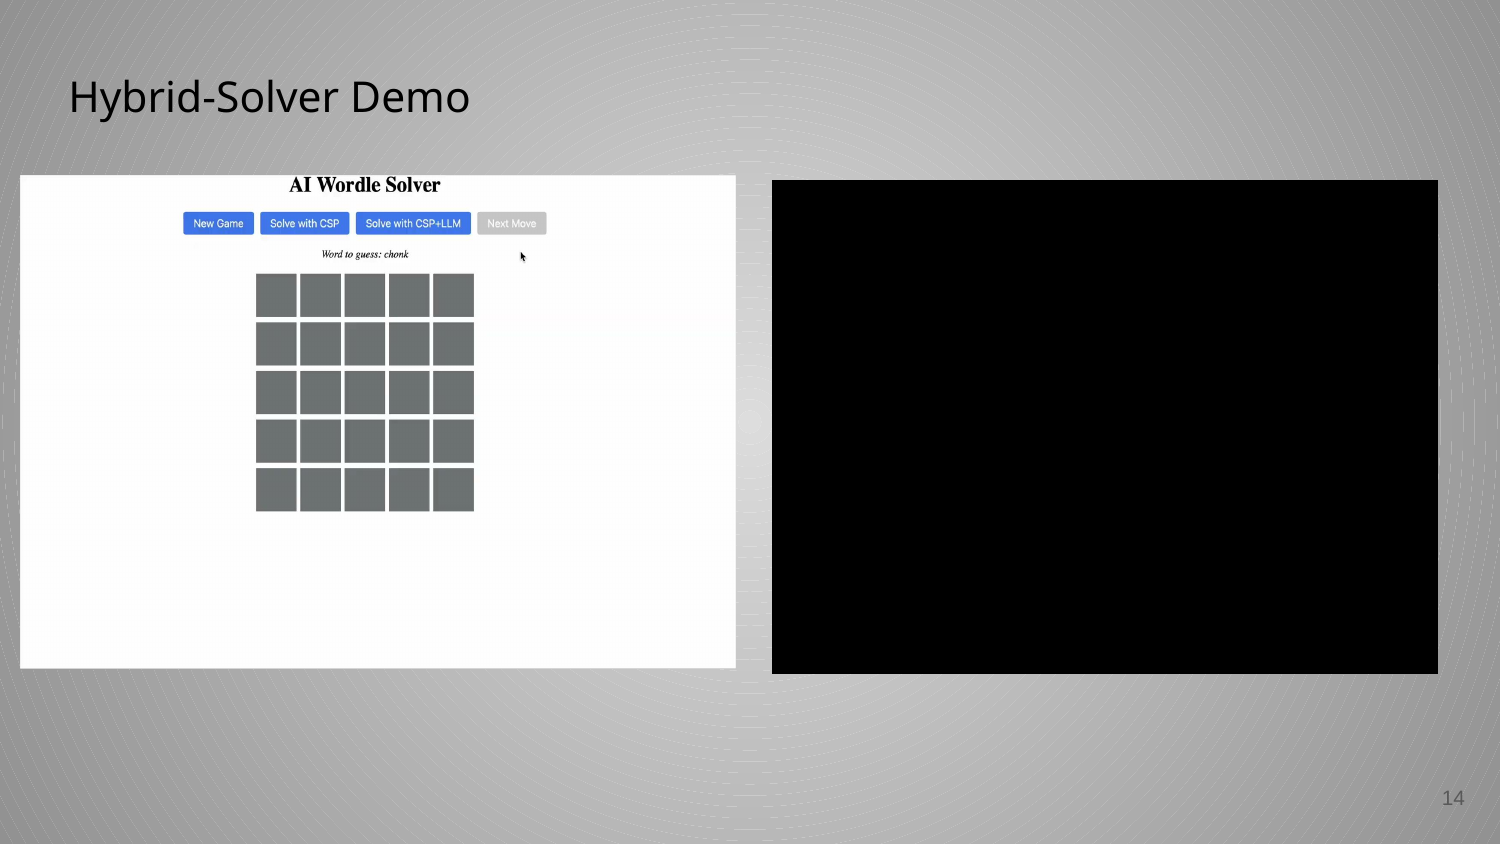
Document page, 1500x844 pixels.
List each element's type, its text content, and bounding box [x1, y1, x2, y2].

title Hybrid-Solver Demo [38, 44, 1437, 139]
picture [771, 179, 1439, 674]
picture [19, 175, 736, 669]
slide_number ‹#› [1389, 764, 1480, 830]
